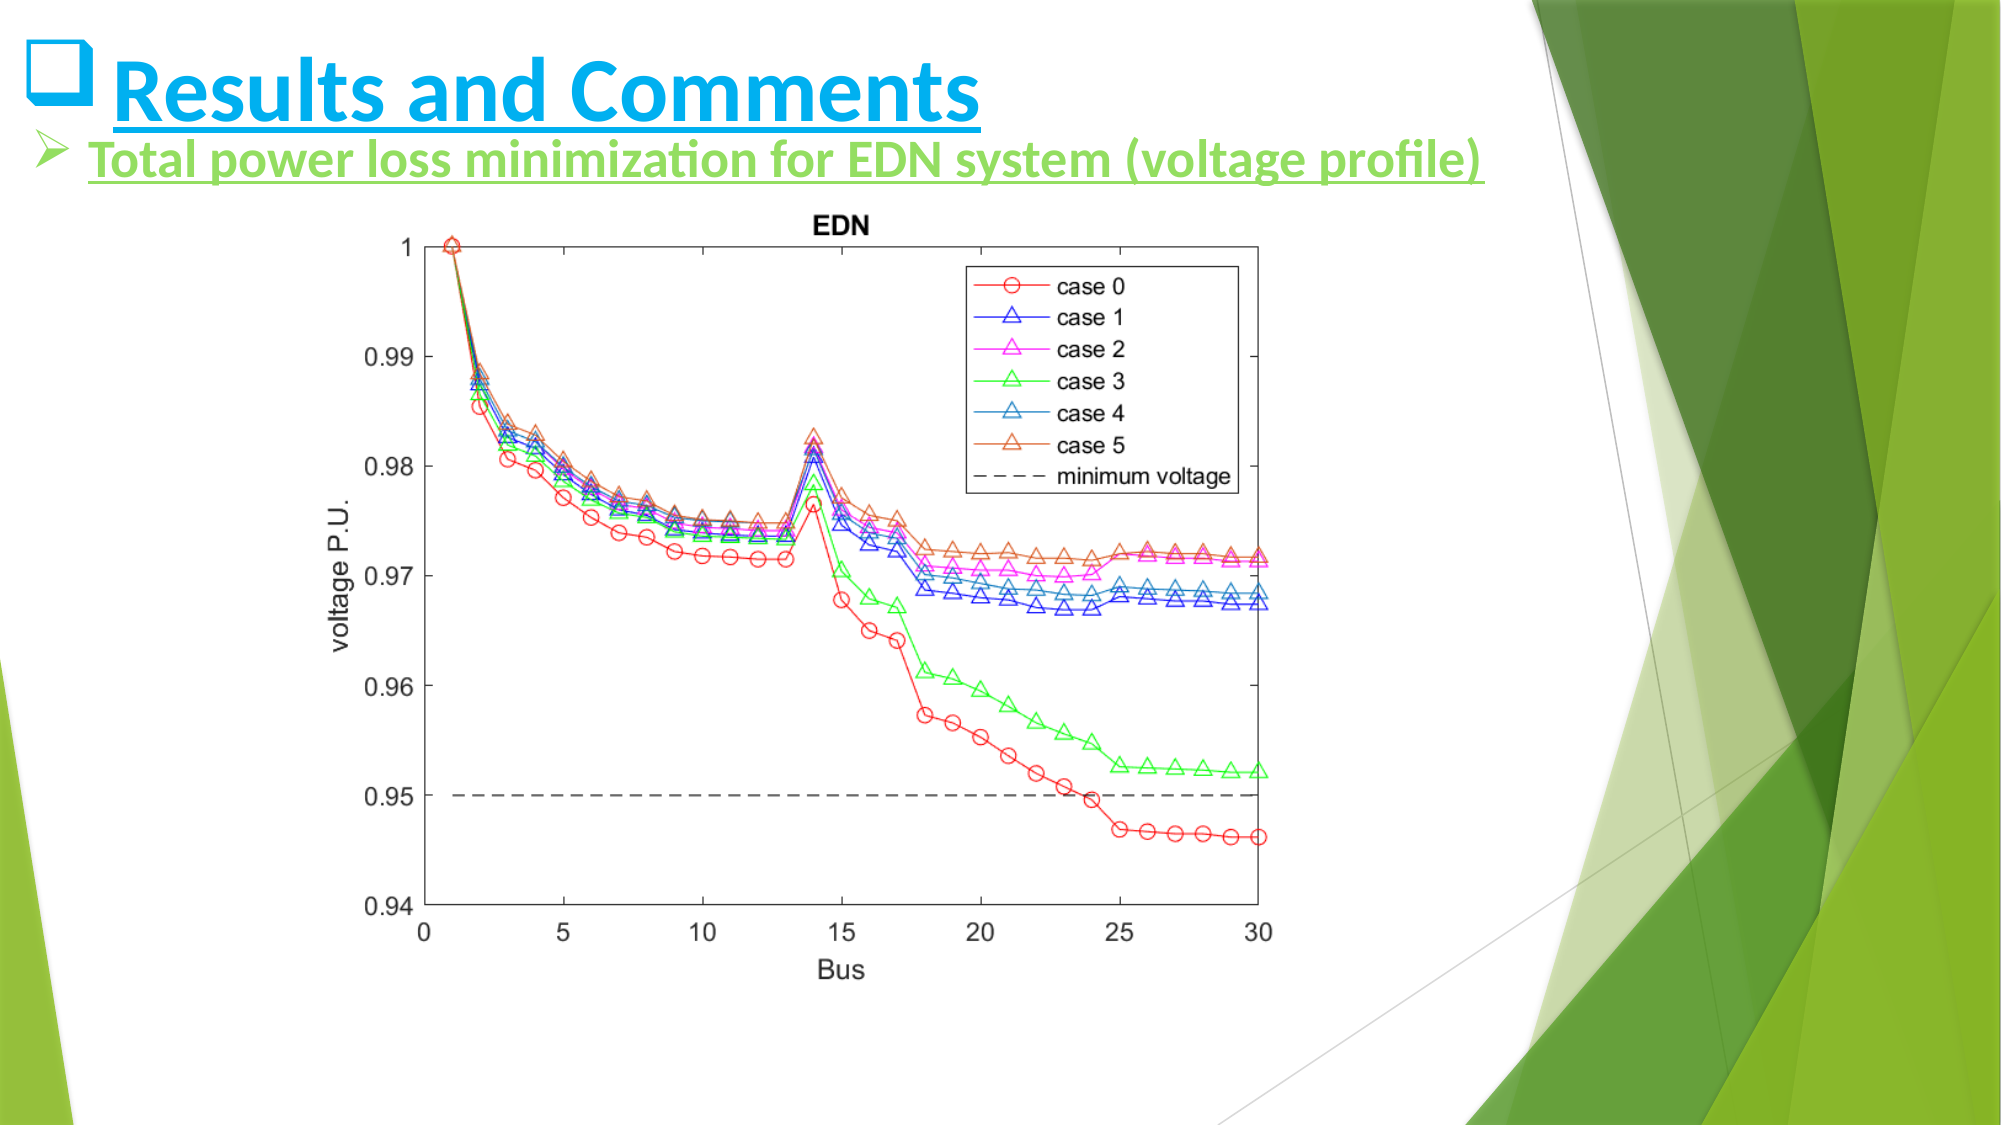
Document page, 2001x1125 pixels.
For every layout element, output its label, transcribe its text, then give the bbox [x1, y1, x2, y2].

text_box Results and Comments [4, 0, 997, 147]
picture [284, 186, 1361, 994]
text_box Total power loss minimization for EDN system (voltage profile) [17, 83, 1517, 196]
